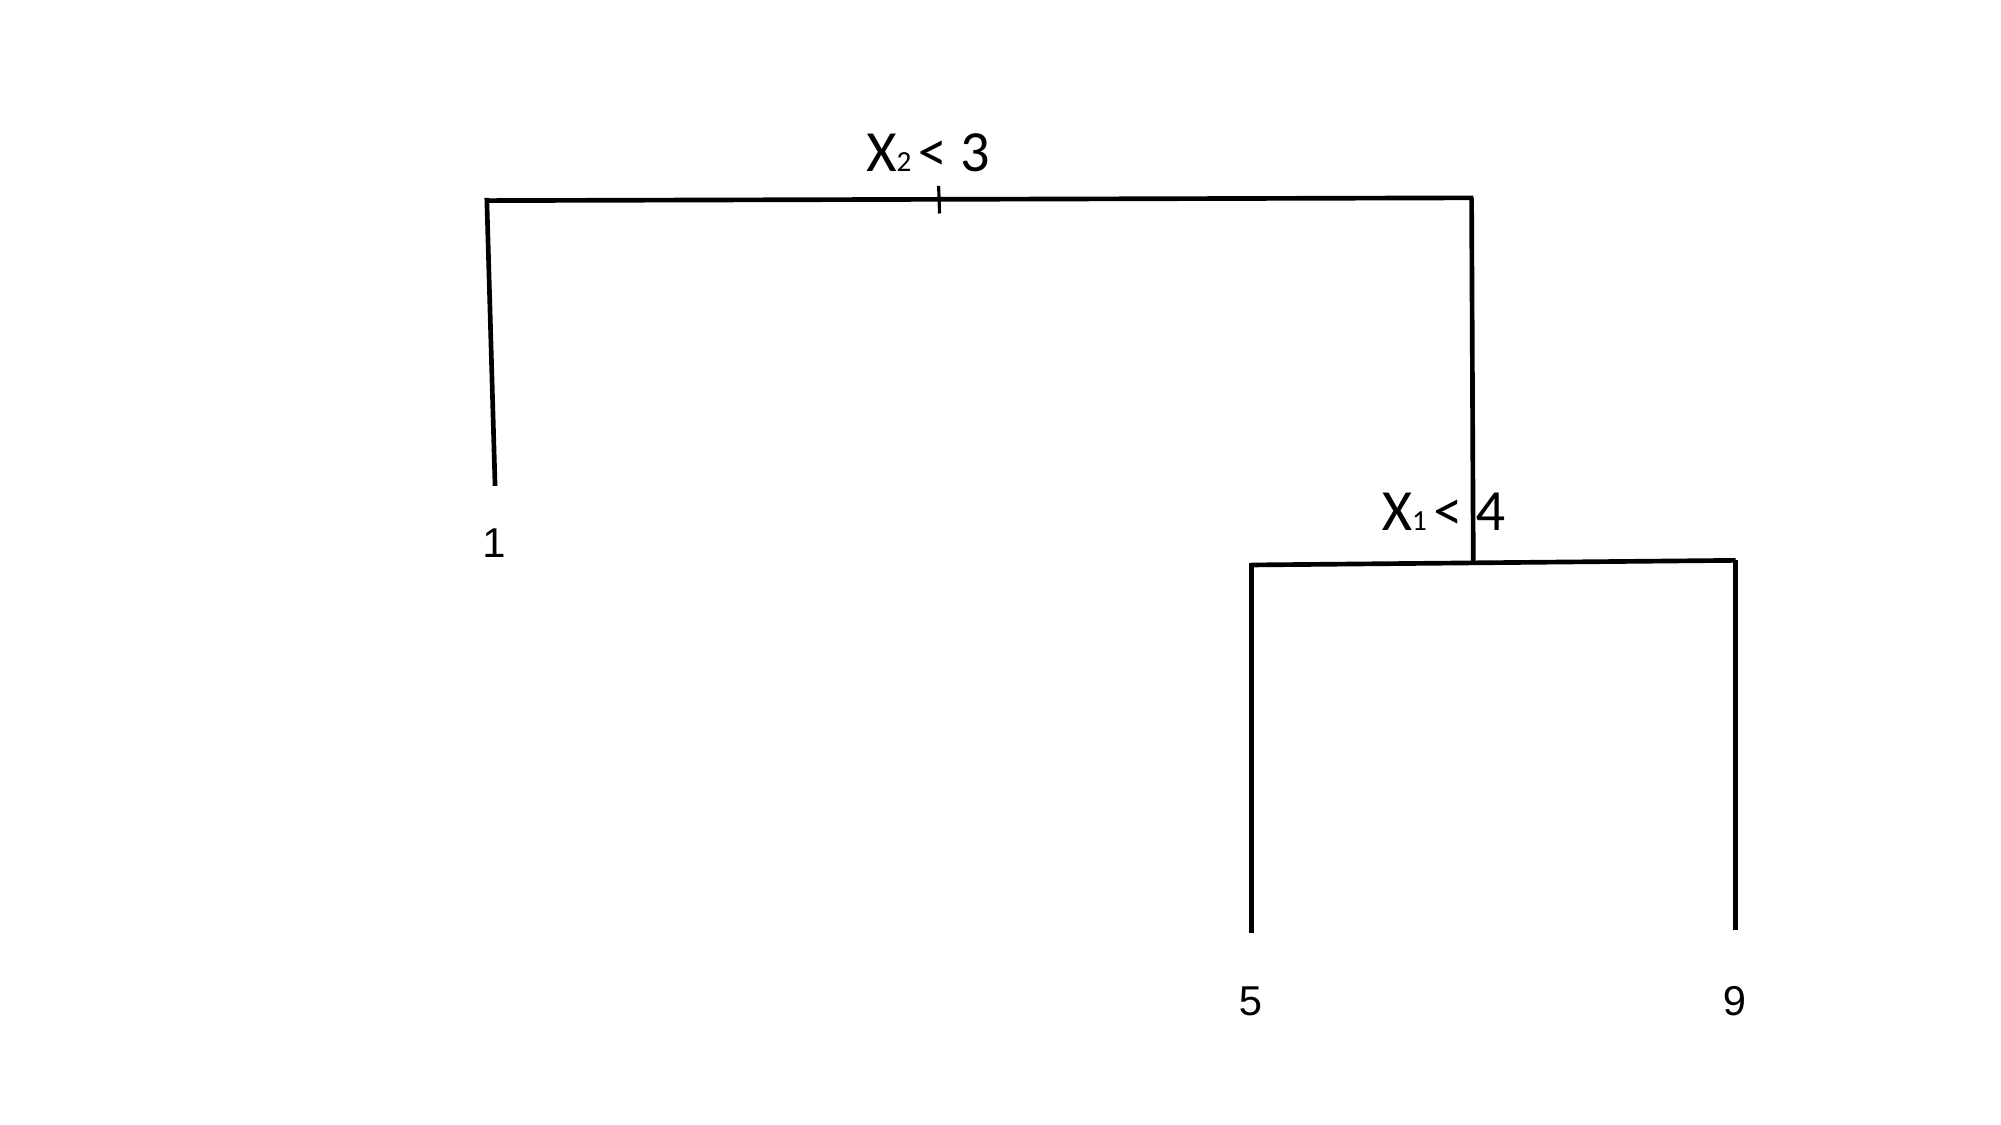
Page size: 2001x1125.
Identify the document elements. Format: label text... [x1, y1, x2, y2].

text_box 9 [1708, 966, 1763, 1032]
text_box 1 [467, 507, 523, 573]
text_box X1 < 4 [1367, 465, 1471, 550]
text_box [486, 197, 495, 486]
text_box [495, 197, 1471, 201]
text_box X2 < 3 [851, 106, 1026, 191]
text_box X1 < 4 [1474, 465, 1541, 550]
text_box 5 [1224, 966, 1279, 1032]
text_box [1251, 560, 1735, 565]
